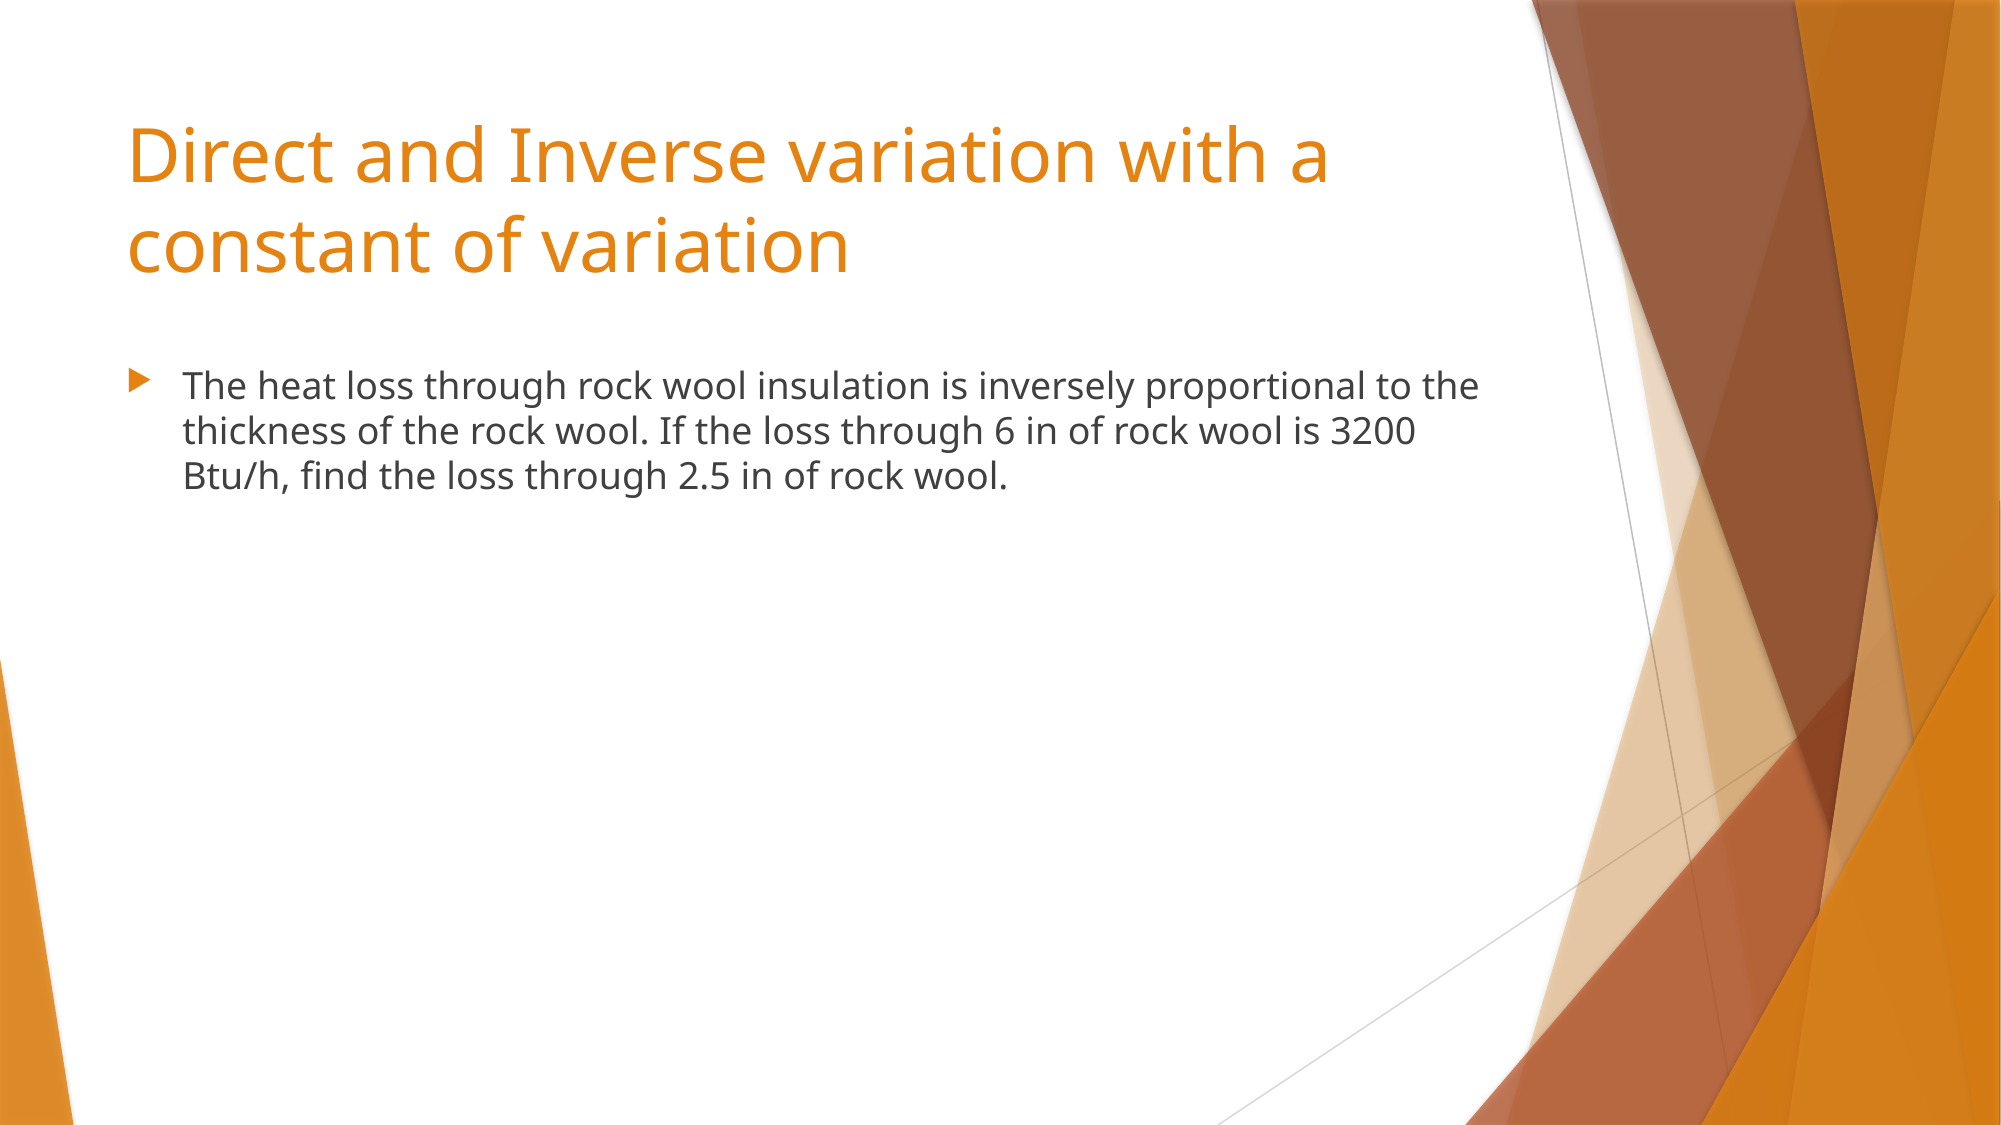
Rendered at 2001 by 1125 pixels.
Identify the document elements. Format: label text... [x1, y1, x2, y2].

list The heat loss through rock wool insulation is inversely proportional to the thickness of the rock wool. If the loss through 6 in of rock wool is 3200 Btu/h, find the loss through 2.5 in of rock wool. [111, 354, 1522, 992]
title Direct and Inverse variation with a constant of variation [111, 99, 1522, 317]
